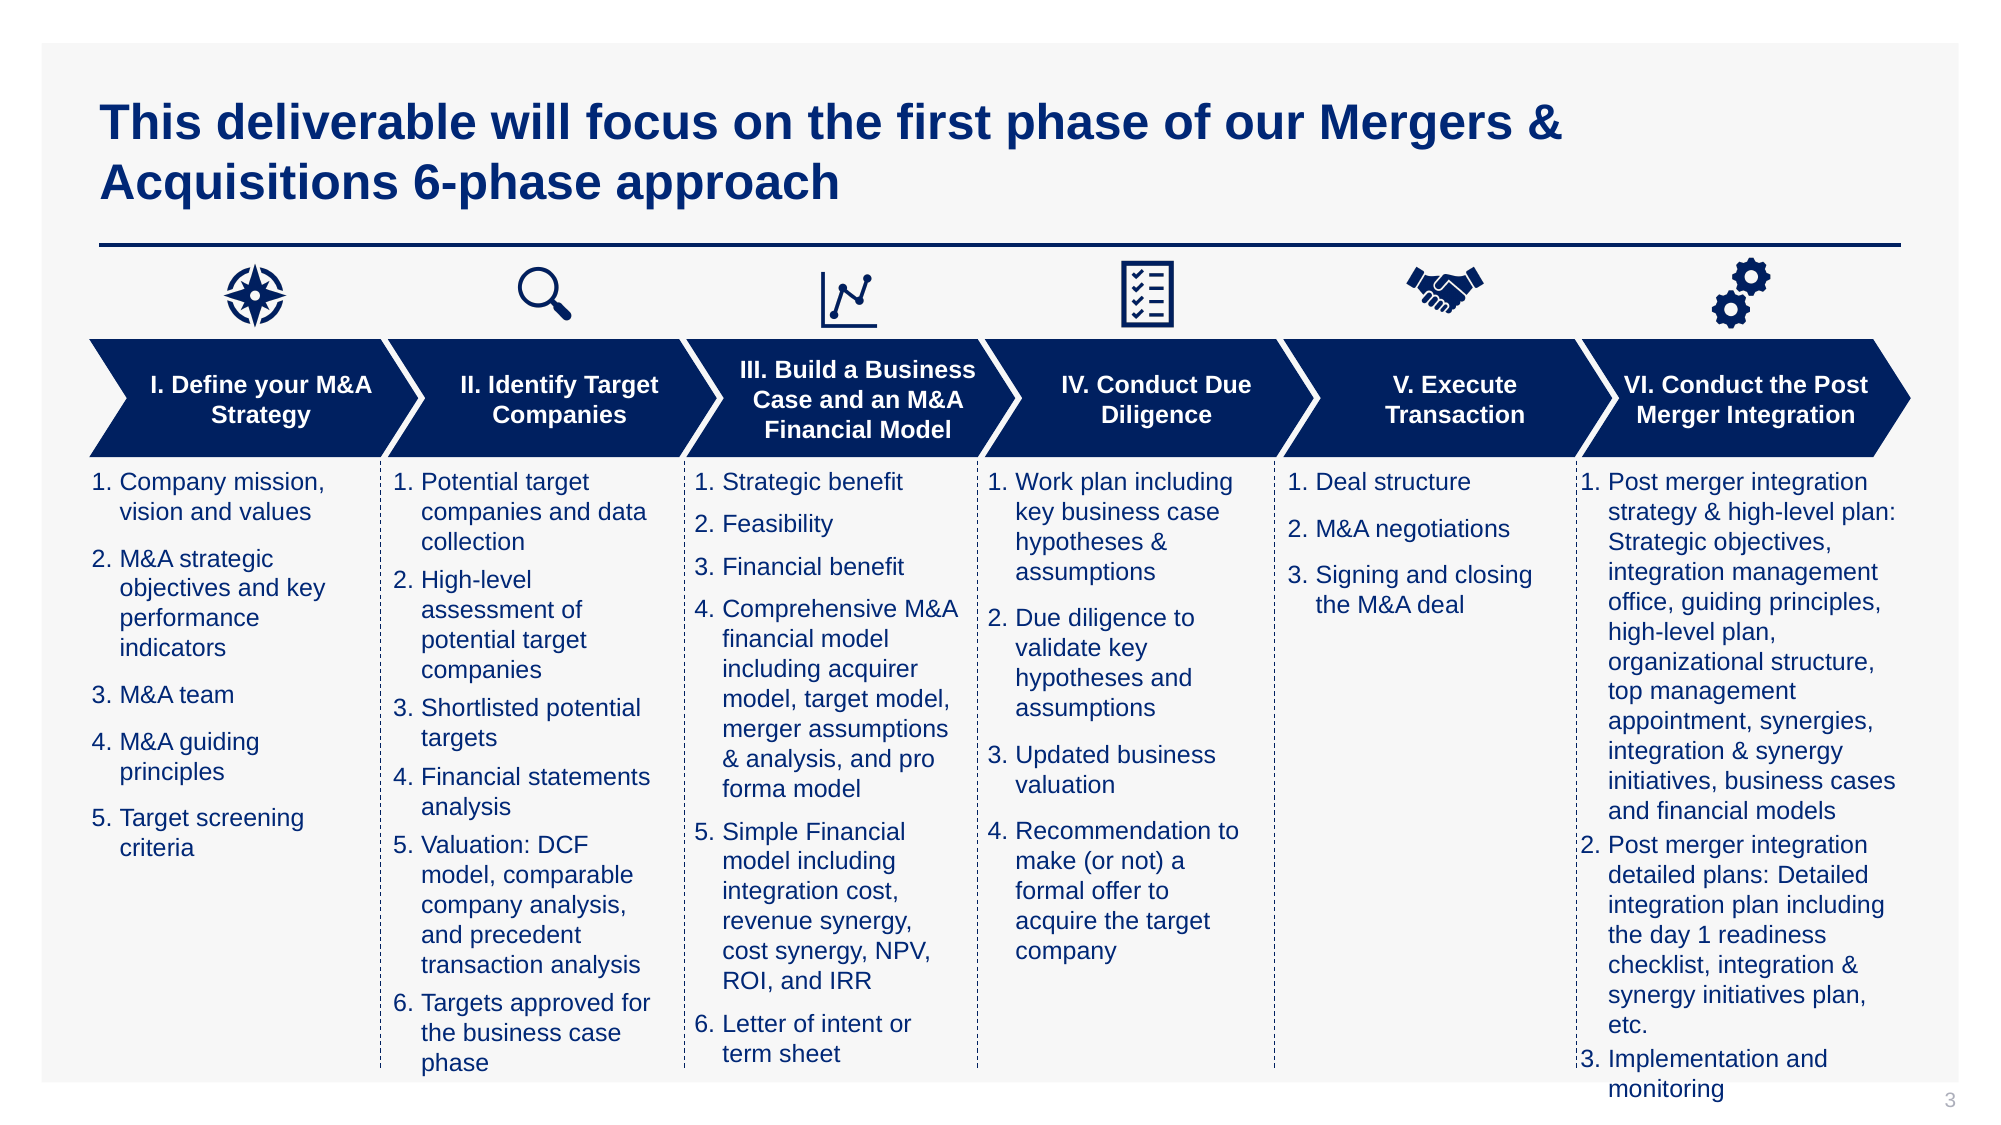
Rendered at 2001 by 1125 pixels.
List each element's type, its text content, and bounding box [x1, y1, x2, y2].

picture [1107, 254, 1188, 334]
text_box V. Execute Transaction [1283, 339, 1613, 458]
text_box II. Identify Target Companies [387, 339, 717, 458]
picture [215, 255, 295, 336]
slide_number 3 [1506, 1088, 1957, 1119]
text_box I. Define your M&A Strategy [89, 339, 419, 458]
text_box IV. Conduct Due Diligence [984, 339, 1314, 458]
text_box Potential target companies and data collection High-level assessment of potential target companies Shortlisted potential targets Financial statements analysis Valuation: DCF model, comparable company analysis, and precedent transaction analysis Targets approved for the business case phase [393, 458, 674, 1084]
text_box Post merger integration strategy & high-level plan: Strategic objectives, integration management office, guiding principles, high-level plan, organizational structure, top management appointment, synergies, integration & synergy initiatives, business cases and financial models Post merger integration detailed plans: Detailed integration plan including the day 1 readiness checklist, integration & synergy initiatives plan, etc. Implementation and monitoring [1580, 458, 1929, 1110]
picture [512, 261, 577, 326]
picture [1402, 247, 1488, 333]
picture [811, 261, 887, 337]
picture [1697, 250, 1784, 336]
text_box Strategic benefit Feasibility Financial benefit Comprehensive M&A financial model including acquirer model, target model, merger assumptions & analysis, and pro forma model Simple Financial model including integration cost, revenue synergy, cost synergy, NPV, ROI, and IRR Letter of intent or term sheet [694, 458, 976, 1075]
text_box VI. Conduct the Post Merger Integration [1581, 339, 1911, 458]
text_box Work plan including key business case hypotheses & assumptions Due diligence to validate key hypotheses and assumptions Updated business valuation Recommendation to make (or not) a formal offer to acquire the target company [987, 458, 1269, 972]
text_box Deal structure M&A negotiations Signing and closing the M&A deal [1287, 458, 1569, 626]
text_box III. Build a Business Case and an M&A Financial Model [686, 339, 1016, 458]
text_box Company mission, vision and values M&A strategic objectives and key performance indicators M&A team M&A guiding principles Target screening criteria [91, 458, 373, 916]
title This deliverable will focus on the first phase of our Mergers & Acquisitions 6-phase approach [84, 59, 1802, 239]
